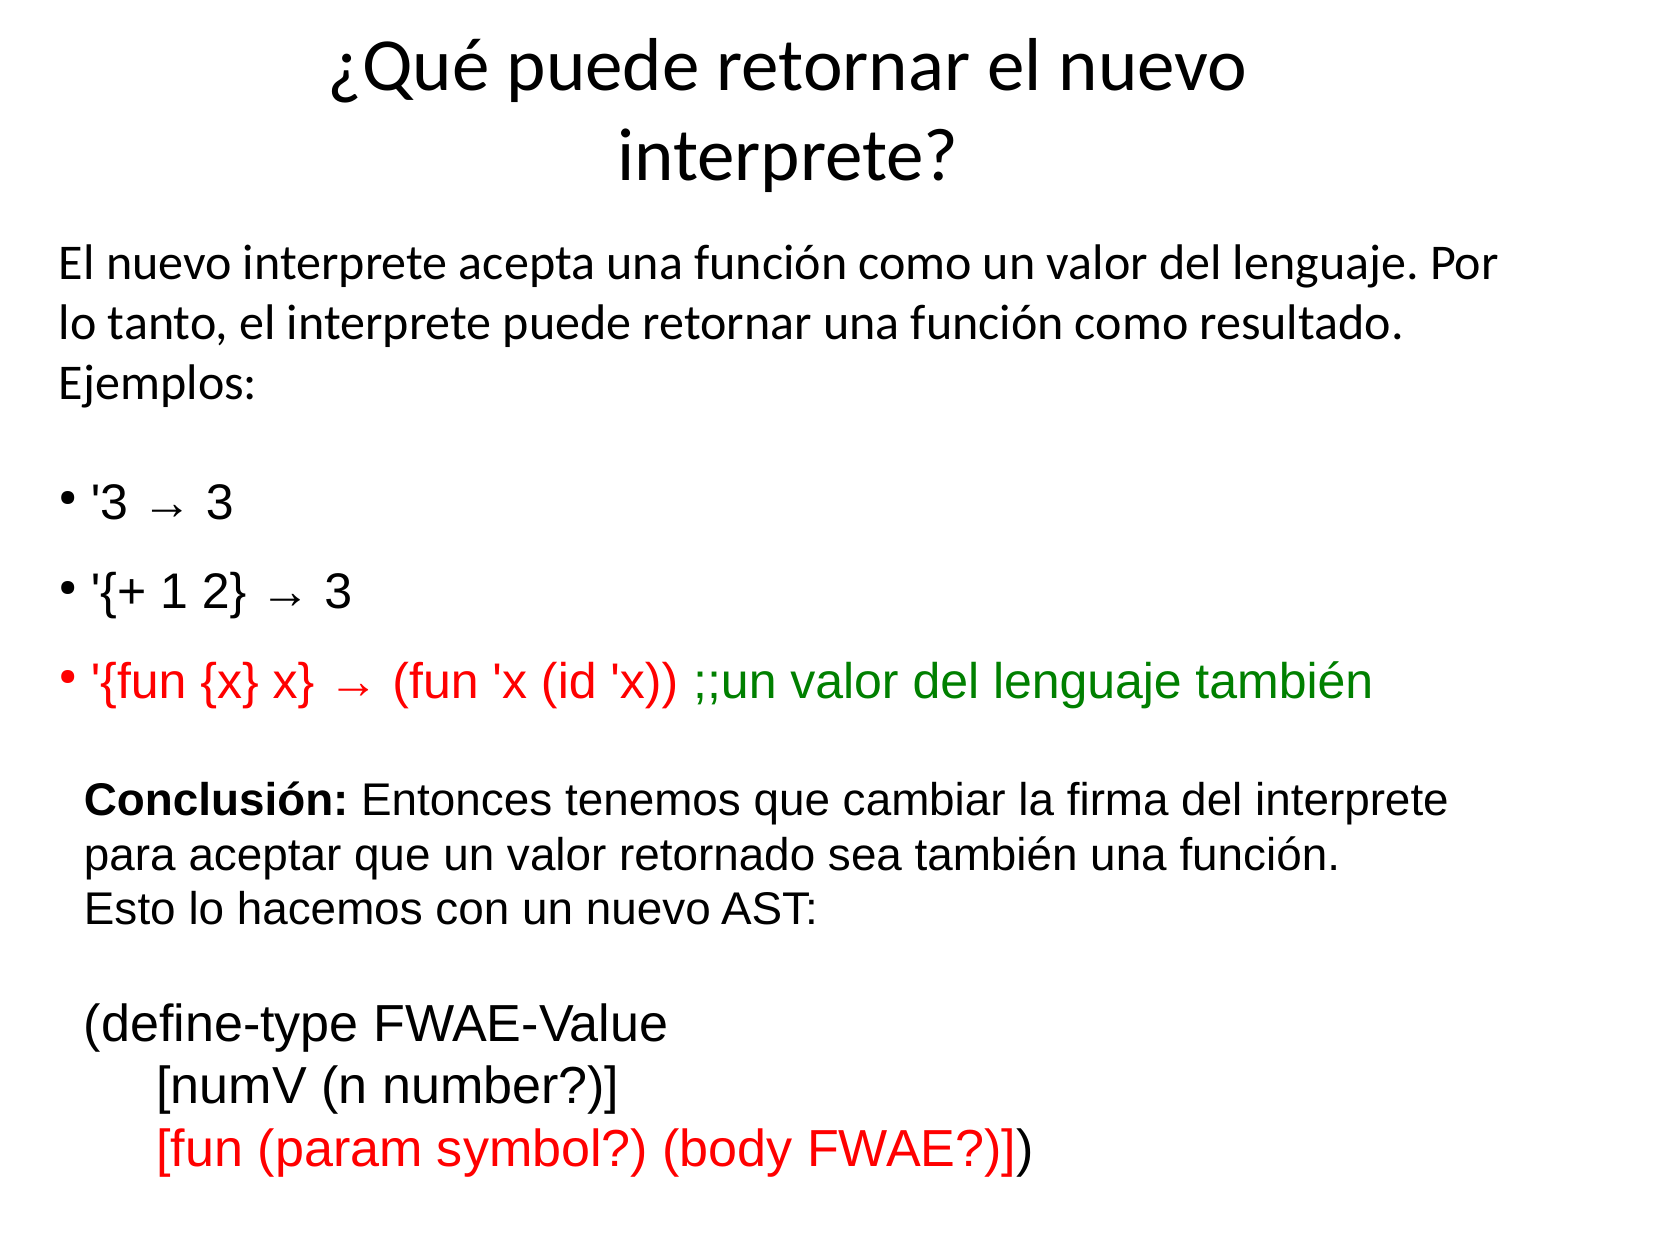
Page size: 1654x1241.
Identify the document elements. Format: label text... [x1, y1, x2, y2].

list El nuevo interprete acepta una función como un valor del lenguaje. Por lo tanto, el interprete puede retornar una función como resultado. Ejemplos: '3 → 3 '{+ 1 2} → 3 '{fun {x} x} → (fun 'x (id 'x)) ;;un valor del lenguaje también [43, 221, 1533, 794]
title ¿Qué puede retornar el nuevo interprete? [173, 52, 1403, 159]
text_box Conclusión: Entonces tenemos que cambiar la firma del interprete para aceptar que un valor retornado sea también una función. Esto lo hacemos con un nuevo AST: (define-type FWAE-Value [numV (n number?)] [fun (param symbol?) (body FWAE?)]) [69, 761, 1610, 1184]
